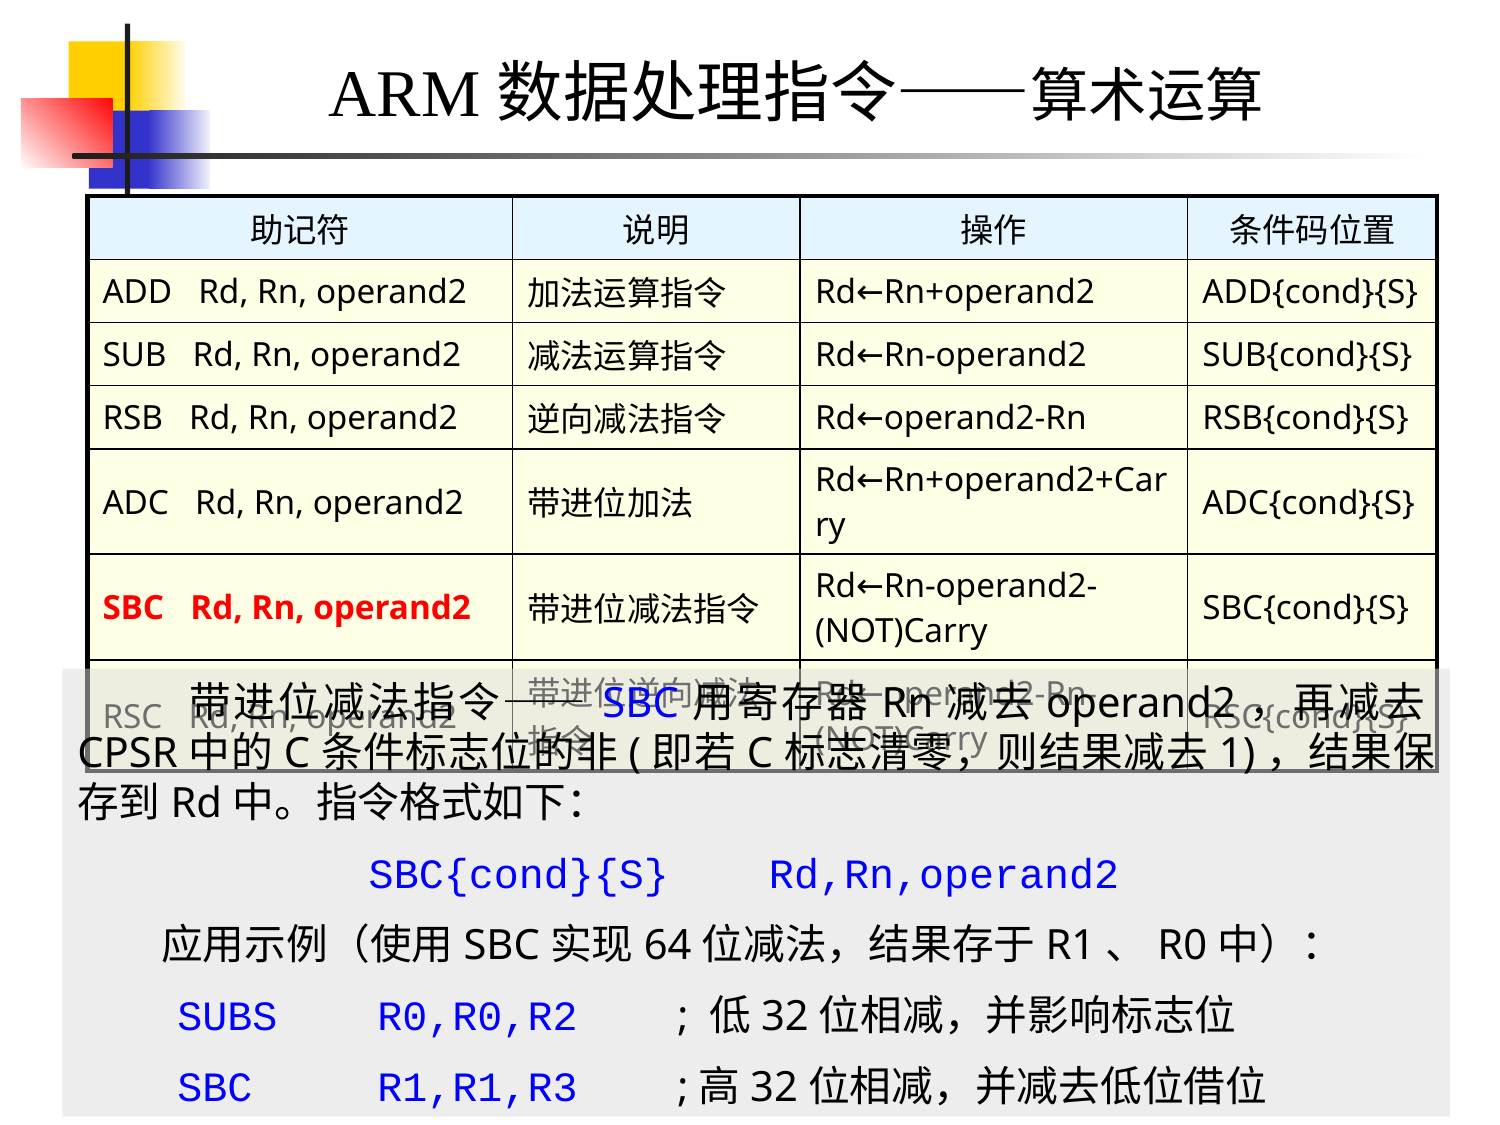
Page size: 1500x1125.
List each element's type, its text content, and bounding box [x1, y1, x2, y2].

table_cell ADD{cond}{S} [1188, 260, 1435, 322]
table_cell SBC Rd, Rn, operand2 [90, 555, 512, 659]
table_cell RSB Rd, Rn, operand2 [90, 386, 512, 448]
table_cell Rd←Rn-operand2-(NOT)Carry [801, 555, 1187, 659]
table_cell 带进位加法 [513, 450, 799, 553]
table_cell 逆向减法指令 [513, 386, 799, 448]
text_box 带进位减法指令——SBC用寄存器Rn减去operand2，再减去CPSR中的C条件标志位的非(即若C标志清零，则结果减去1)，结果保存到Rd中。指令格式如下： SBC{cond}{S} Rd,Rn,operand2 应用示例（使用SBC实现64位减法，结果存于R1、R0中）： SUBS R0,R0,R2 ; 低32位相减，并影响标志位 SBC R1,R1,R3 ;高32位相减，并减去低位借位 [62, 668, 1450, 1117]
table_cell Rd←Rn+operand2+Carry [801, 450, 1187, 553]
table_cell Rd←Rn+operand2 [801, 260, 1187, 322]
table_cell RSC{cond}{S} [1188, 661, 1435, 668]
table_header 助记符 [90, 198, 512, 259]
table_cell 带进位减法指令 [513, 555, 799, 659]
table_cell ADC{cond}{S} [1188, 450, 1435, 553]
table_header 条件码位置 [1188, 198, 1435, 259]
table_cell RSB{cond}{S} [1188, 386, 1435, 448]
table_cell SUB{cond}{S} [1188, 323, 1435, 385]
text_box ARM数据处理指令——算术运算 [171, 42, 1422, 143]
table_cell SUB Rd, Rn, operand2 [90, 323, 512, 385]
table_cell 带进位逆向减法指令 [513, 661, 799, 668]
table_cell Rd←operand2-Rn [801, 386, 1187, 448]
table_cell 减法运算指令 [513, 323, 799, 385]
table_header 说明 [513, 198, 799, 259]
table_cell Rd←Rn-operand2 [801, 323, 1187, 385]
table_cell 加法运算指令 [513, 260, 799, 322]
table_cell SBC{cond}{S} [1188, 555, 1435, 659]
table_cell ADD Rd, Rn, operand2 [90, 260, 512, 322]
table_header 操作 [801, 198, 1187, 259]
table_cell Rd←operand2-Rn-(NOT)Carry [801, 661, 1187, 668]
table_cell RSC Rd, Rn, operand2 [90, 661, 512, 668]
table_cell ADC Rd, Rn, operand2 [90, 450, 512, 553]
